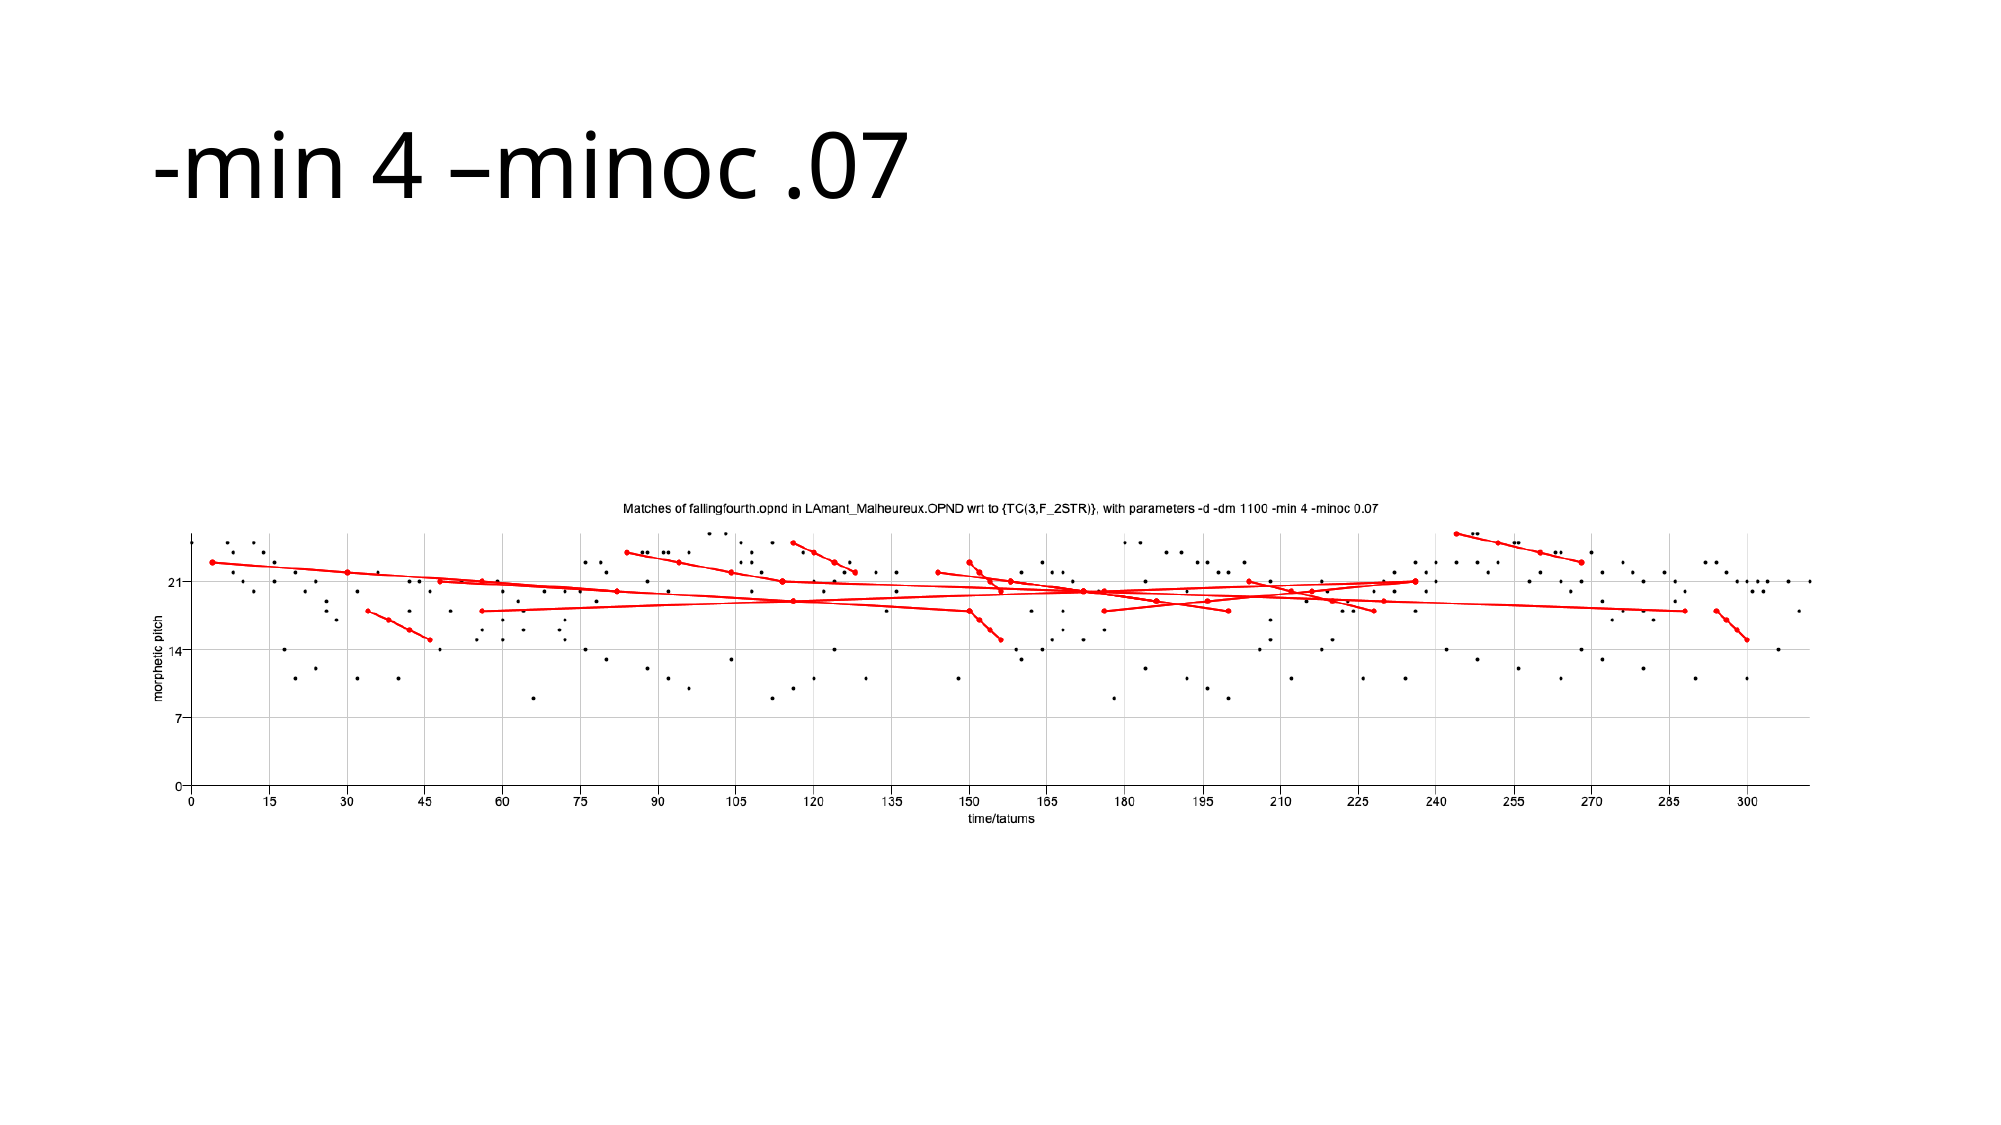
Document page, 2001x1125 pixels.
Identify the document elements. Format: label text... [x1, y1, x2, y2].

title -min 4 –minoc .07 [137, 59, 1863, 278]
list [136, 478, 1863, 834]
